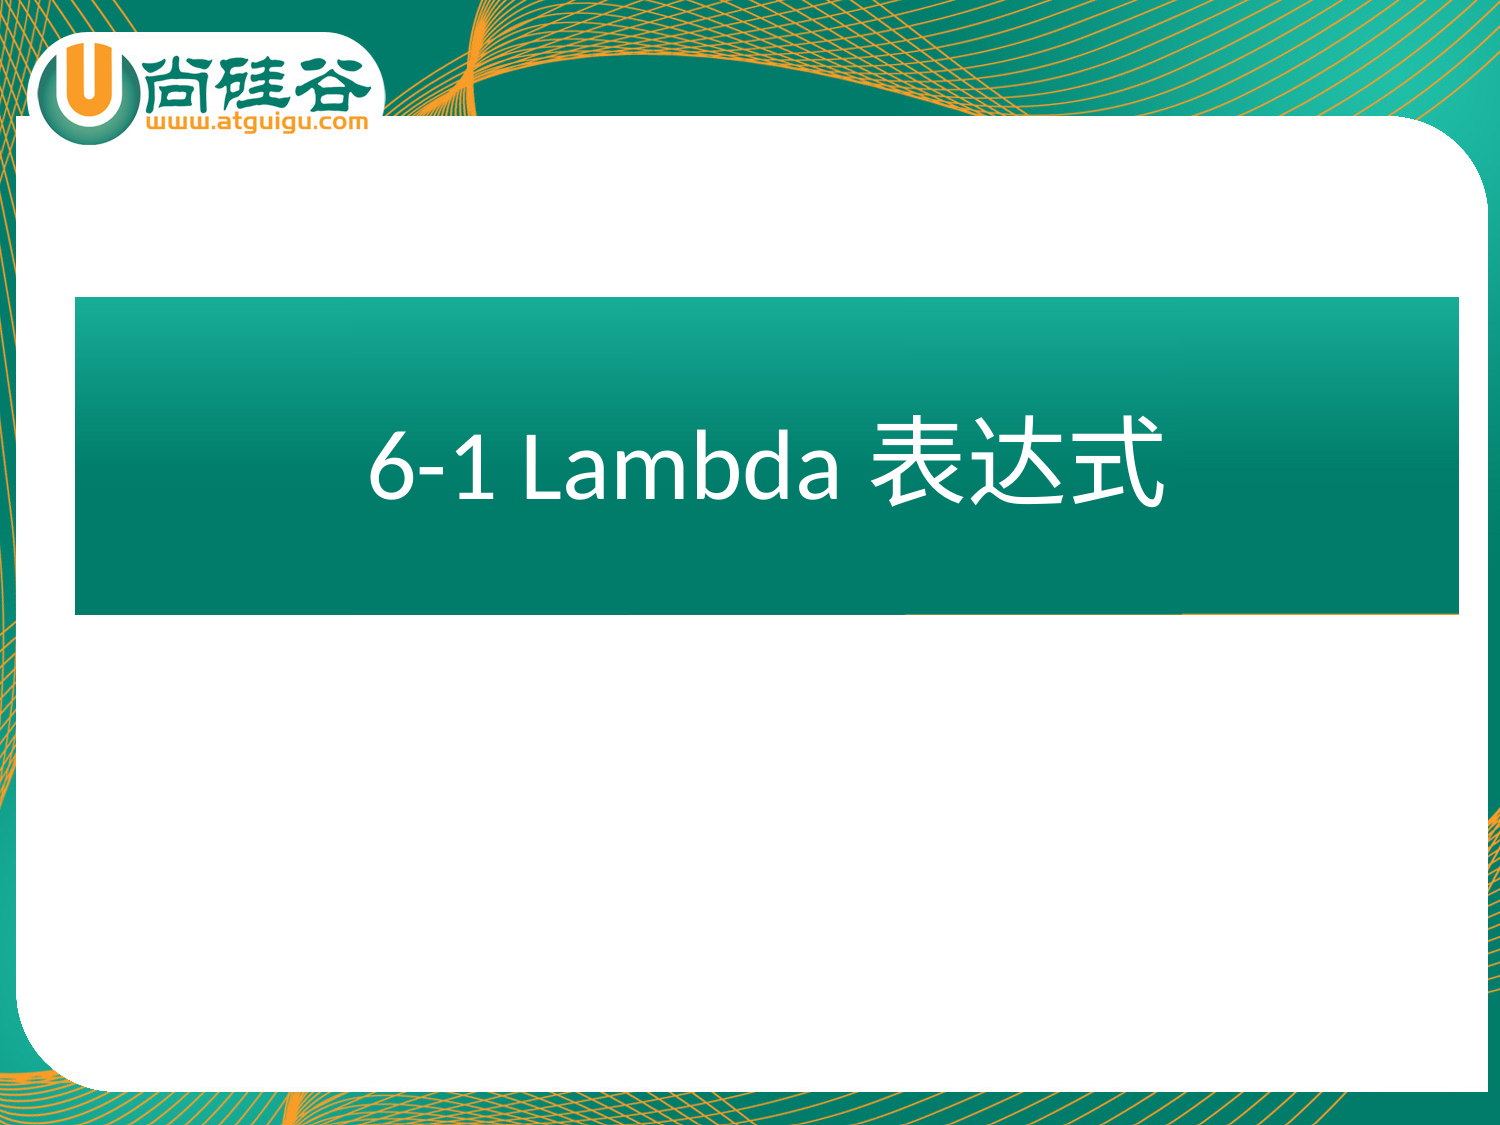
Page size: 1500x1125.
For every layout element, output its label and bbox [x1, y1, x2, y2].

list [75, 297, 1459, 615]
picture [0, 0, 1500, 1125]
